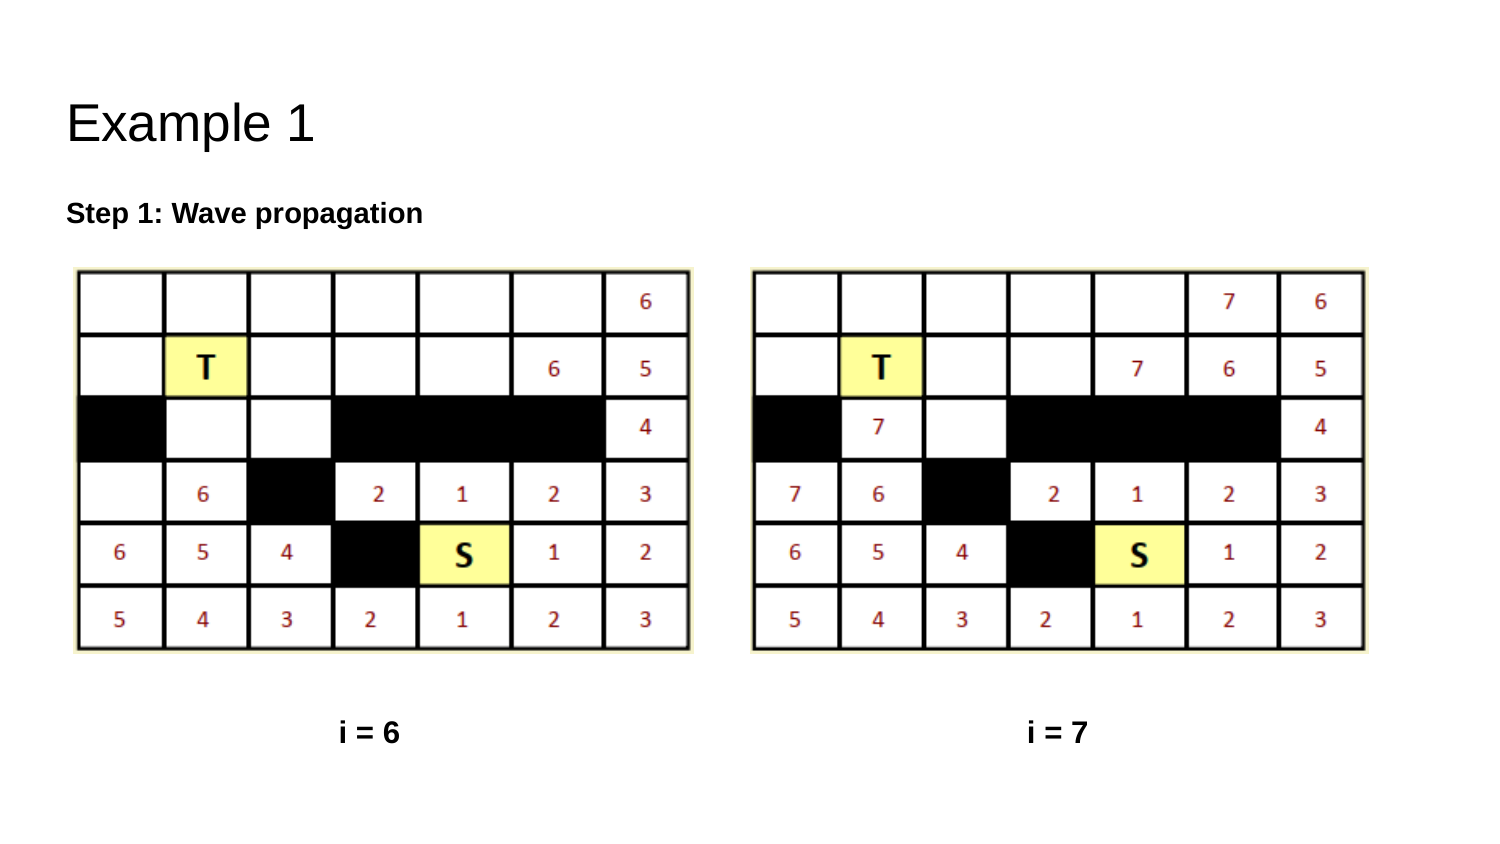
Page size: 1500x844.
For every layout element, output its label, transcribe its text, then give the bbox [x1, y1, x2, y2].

text_box i = 6 [323, 697, 419, 765]
text_box Step 1: Wave propagation [51, 179, 670, 245]
picture [749, 267, 1369, 654]
title Example 1 [51, 72, 1449, 167]
text_box i = 7 [1011, 697, 1107, 765]
picture [73, 267, 695, 654]
